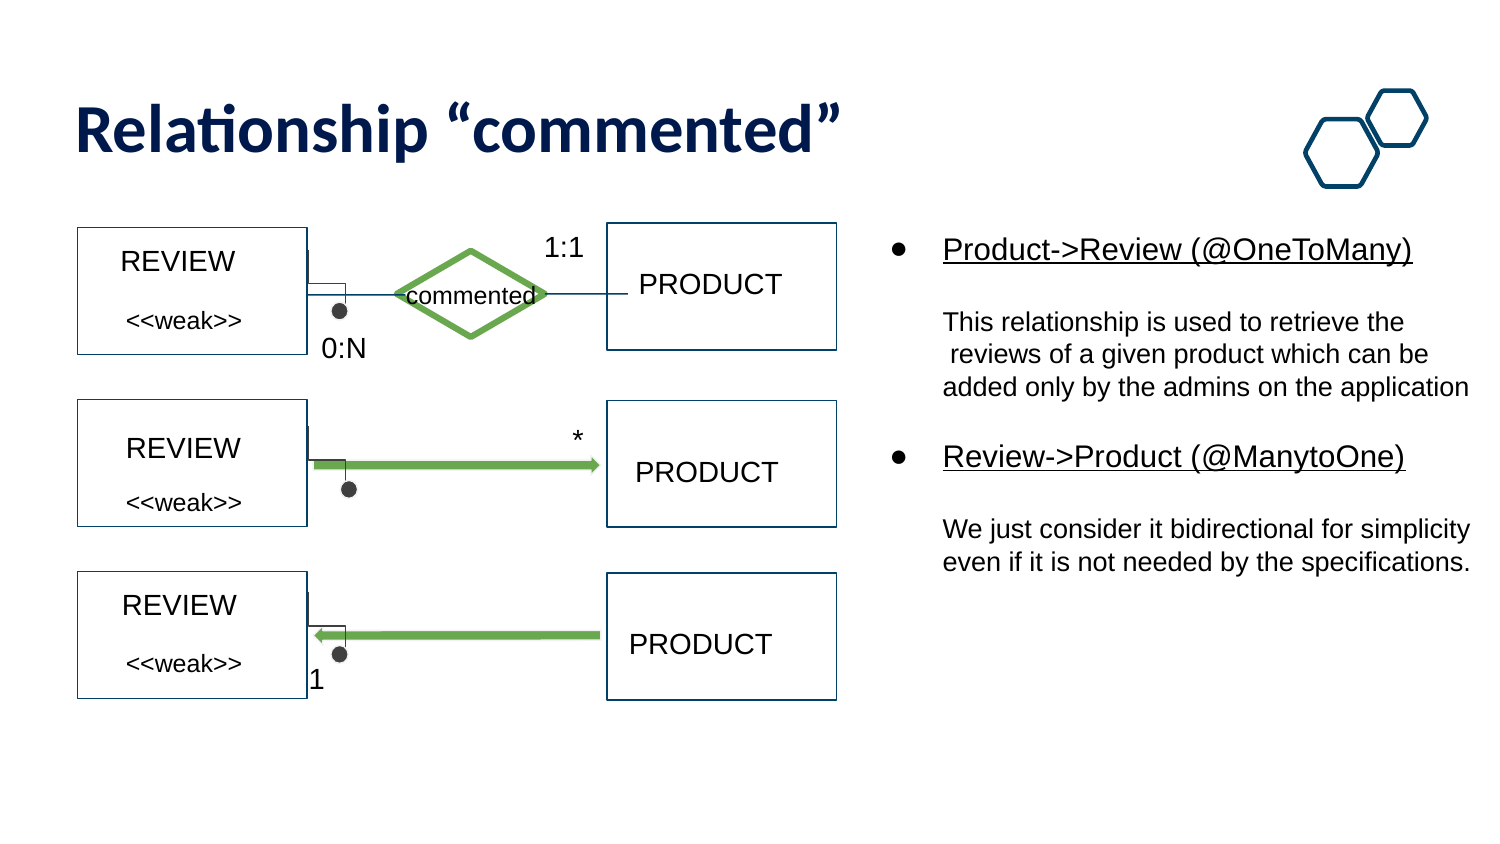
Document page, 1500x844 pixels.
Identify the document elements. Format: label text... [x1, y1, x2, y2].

title Relationship “commented” [63, 25, 1397, 167]
text_box [330, 311, 349, 321]
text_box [293, 607, 361, 645]
text_box [365, 630, 601, 641]
text_box 1 [293, 652, 361, 711]
text_box [606, 400, 837, 438]
text_box commented [390, 264, 562, 325]
text_box [340, 487, 358, 499]
text_box [77, 227, 307, 355]
text_box [77, 399, 307, 527]
text_box 1:1 [528, 212, 604, 278]
text_box Product->Review (@OneToMany) This relationship is used to retrieve the reviews of a given product which can be added only by the admins on the application Review->Product (@ManytoOne) We just consider it bidirectional for simplicity even if it is not needed by the specifications. [852, 214, 1493, 627]
text_box [330, 653, 349, 664]
text_box [448, 250, 494, 264]
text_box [293, 441, 361, 479]
text_box REVIEW [105, 227, 268, 293]
text_box * [557, 406, 625, 472]
text_box [365, 460, 557, 471]
text_box <<weak>> [110, 289, 274, 350]
text_box PRODUCT [623, 250, 812, 316]
text_box [606, 223, 837, 350]
text_box [77, 571, 307, 699]
text_box <<weak>> [110, 471, 274, 532]
text_box [450, 325, 492, 337]
text_box PRODUCT [613, 610, 835, 676]
text_box PRODUCT [620, 438, 841, 504]
text_box <<weak>> [110, 632, 274, 693]
text_box 0:N [306, 314, 392, 380]
text_box REVIEW [110, 414, 274, 471]
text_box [293, 264, 361, 303]
text_box [606, 472, 837, 528]
text_box REVIEW [106, 571, 278, 637]
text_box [1304, 90, 1427, 187]
text_box [606, 573, 837, 700]
